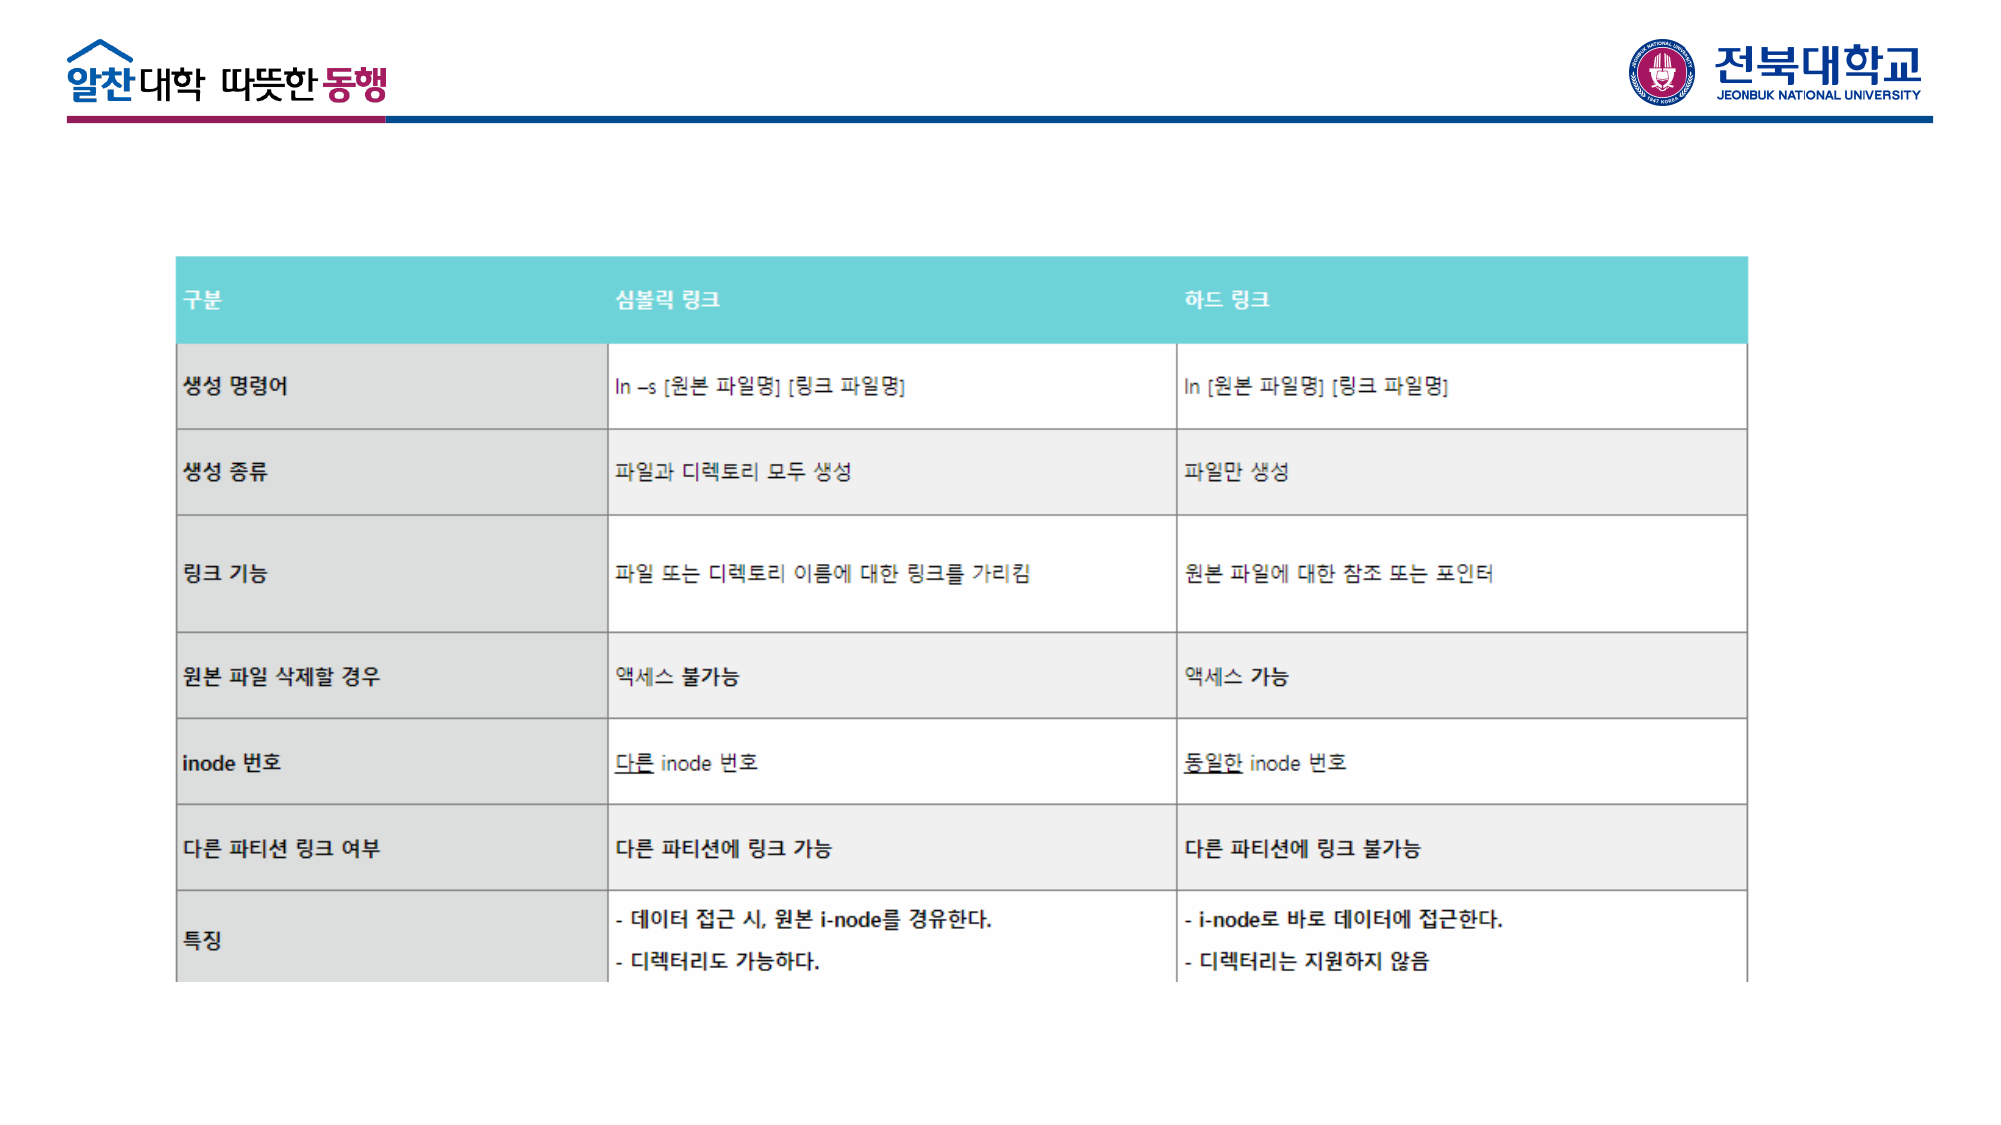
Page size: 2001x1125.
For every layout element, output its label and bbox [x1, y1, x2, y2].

picture [172, 255, 1751, 983]
picture [1626, 37, 1924, 108]
picture [43, 26, 410, 120]
